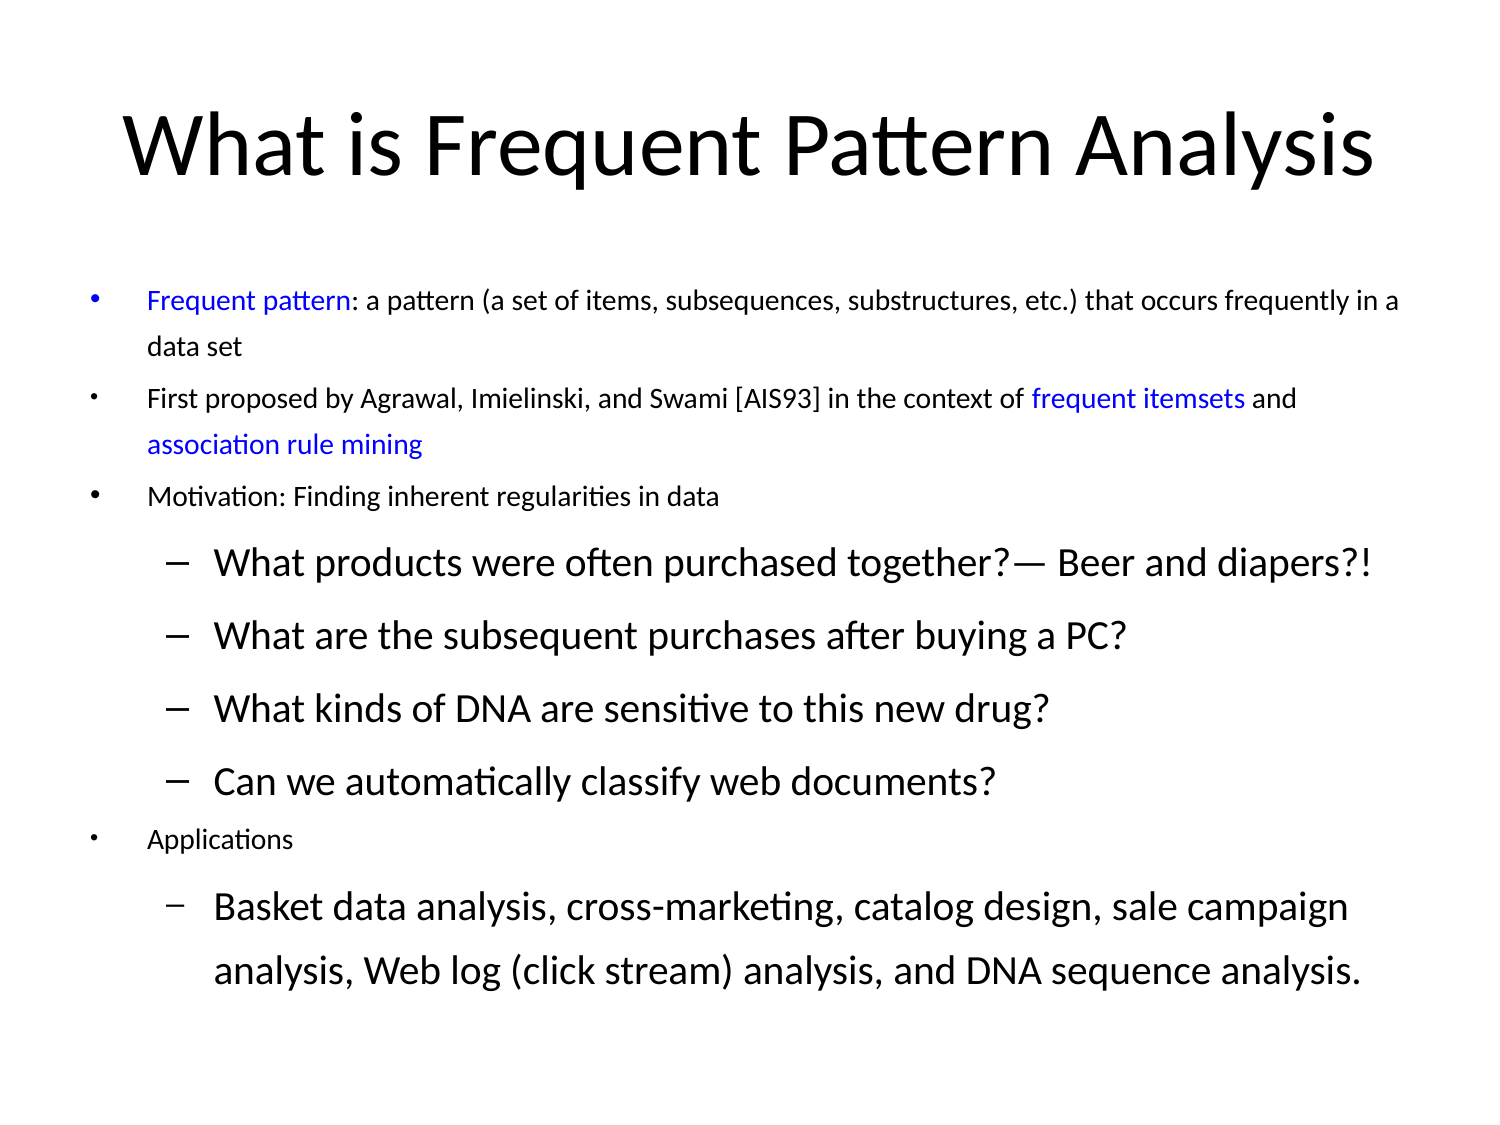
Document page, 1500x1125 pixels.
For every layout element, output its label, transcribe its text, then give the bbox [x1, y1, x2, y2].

list Frequent pattern: a pattern (a set of items, subsequences, substructures, etc.) that occurs frequently in a data set First proposed by Agrawal, Imielinski, and Swami [AIS93] in the context of frequent itemsets and association rule mining Motivation: Finding inherent regularities in data What products were often purchased together?— Beer and diapers?! What are the subsequent purchases after buying a PC? What kinds of DNA are sensitive to this new drug? Can we automatically classify web documents? Applications Basket data analysis, cross-marketing, catalog design, sale campaign analysis, Web log (click stream) analysis, and DNA sequence analysis. [75, 262, 1425, 1005]
title What is Frequent Pattern Analysis [75, 45, 1425, 233]
